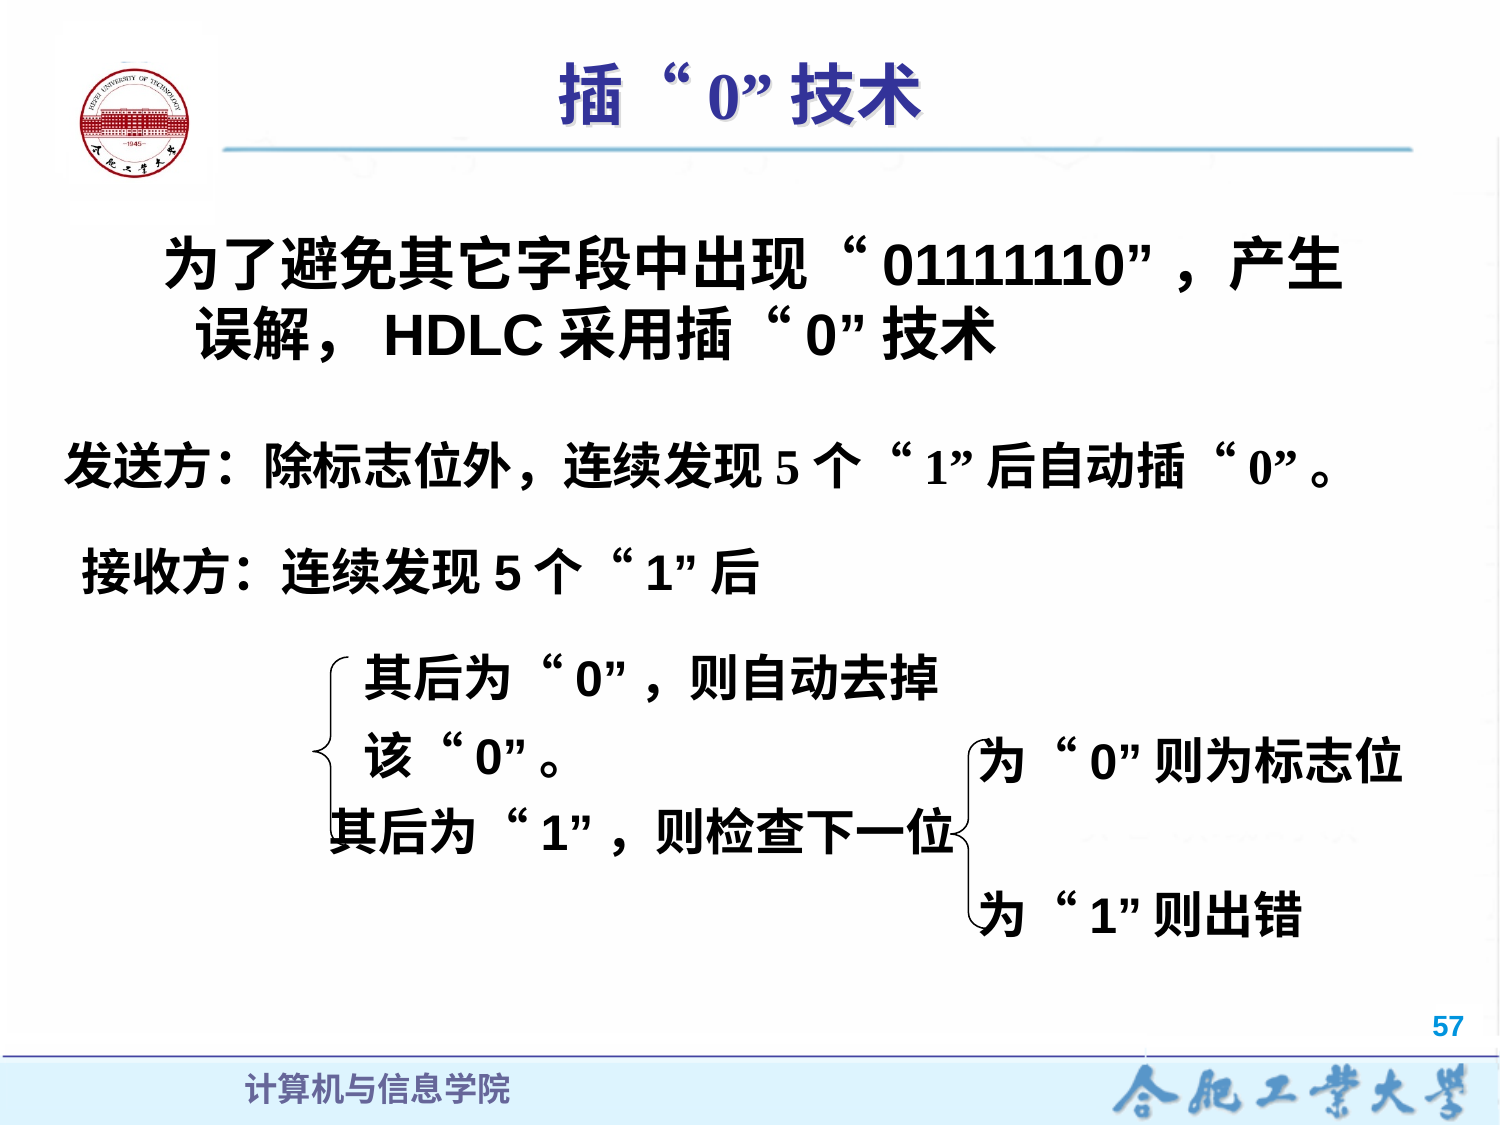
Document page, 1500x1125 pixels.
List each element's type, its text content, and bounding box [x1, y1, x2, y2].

list 为了避免其它字段中出现“01111110”，产生误解，HDLC采用插“0”技术 [147, 220, 1361, 376]
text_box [88, 408, 1397, 951]
title 插“0”技术 [159, 36, 1322, 149]
picture [0, 0, 1500, 1125]
